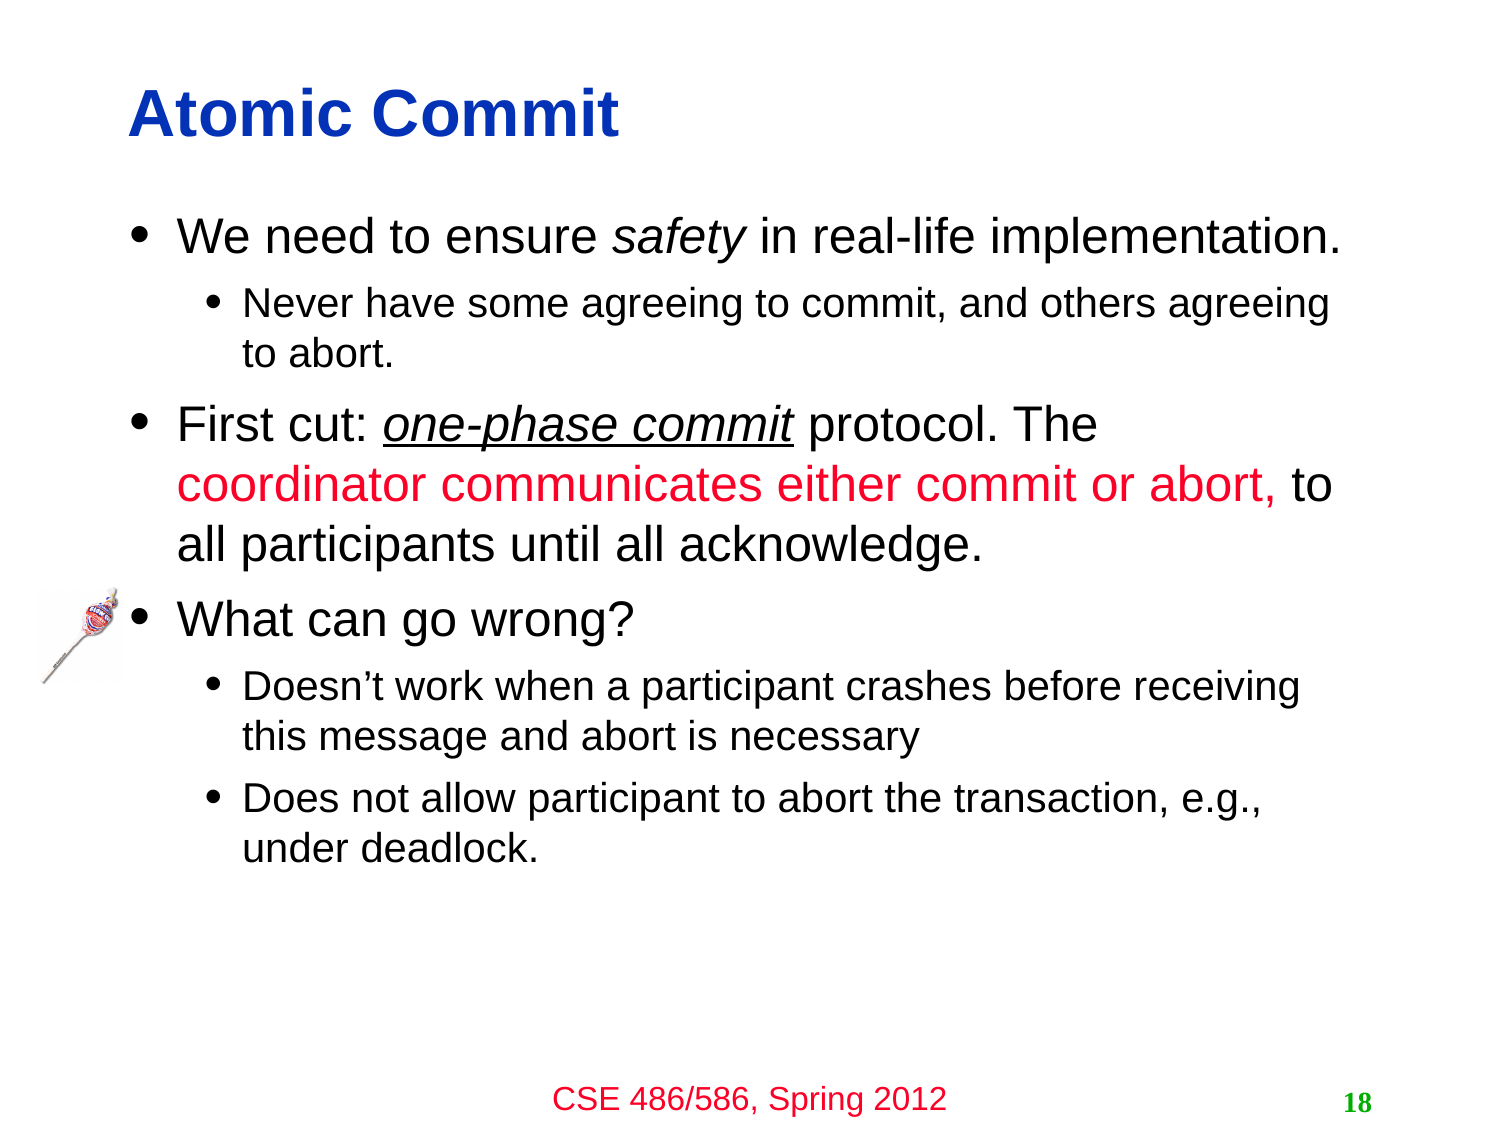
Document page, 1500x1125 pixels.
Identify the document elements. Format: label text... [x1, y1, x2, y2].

list We need to ensure safety in real-life implementation. Never have some agreeing to commit, and others agreeing to abort. First cut: one-phase commit protocol. The coordinator communicates either commit or abort, to all participants until all acknowledge. What can go wrong? Doesn’t work when a participant crashes before receiving this message and abort is necessary Does not allow participant to abort the transaction, e.g., under deadlock. [114, 195, 1376, 1005]
title Atomic Commit [112, 53, 1310, 176]
slide_number 18 [1074, 1076, 1388, 1125]
picture [37, 587, 123, 685]
